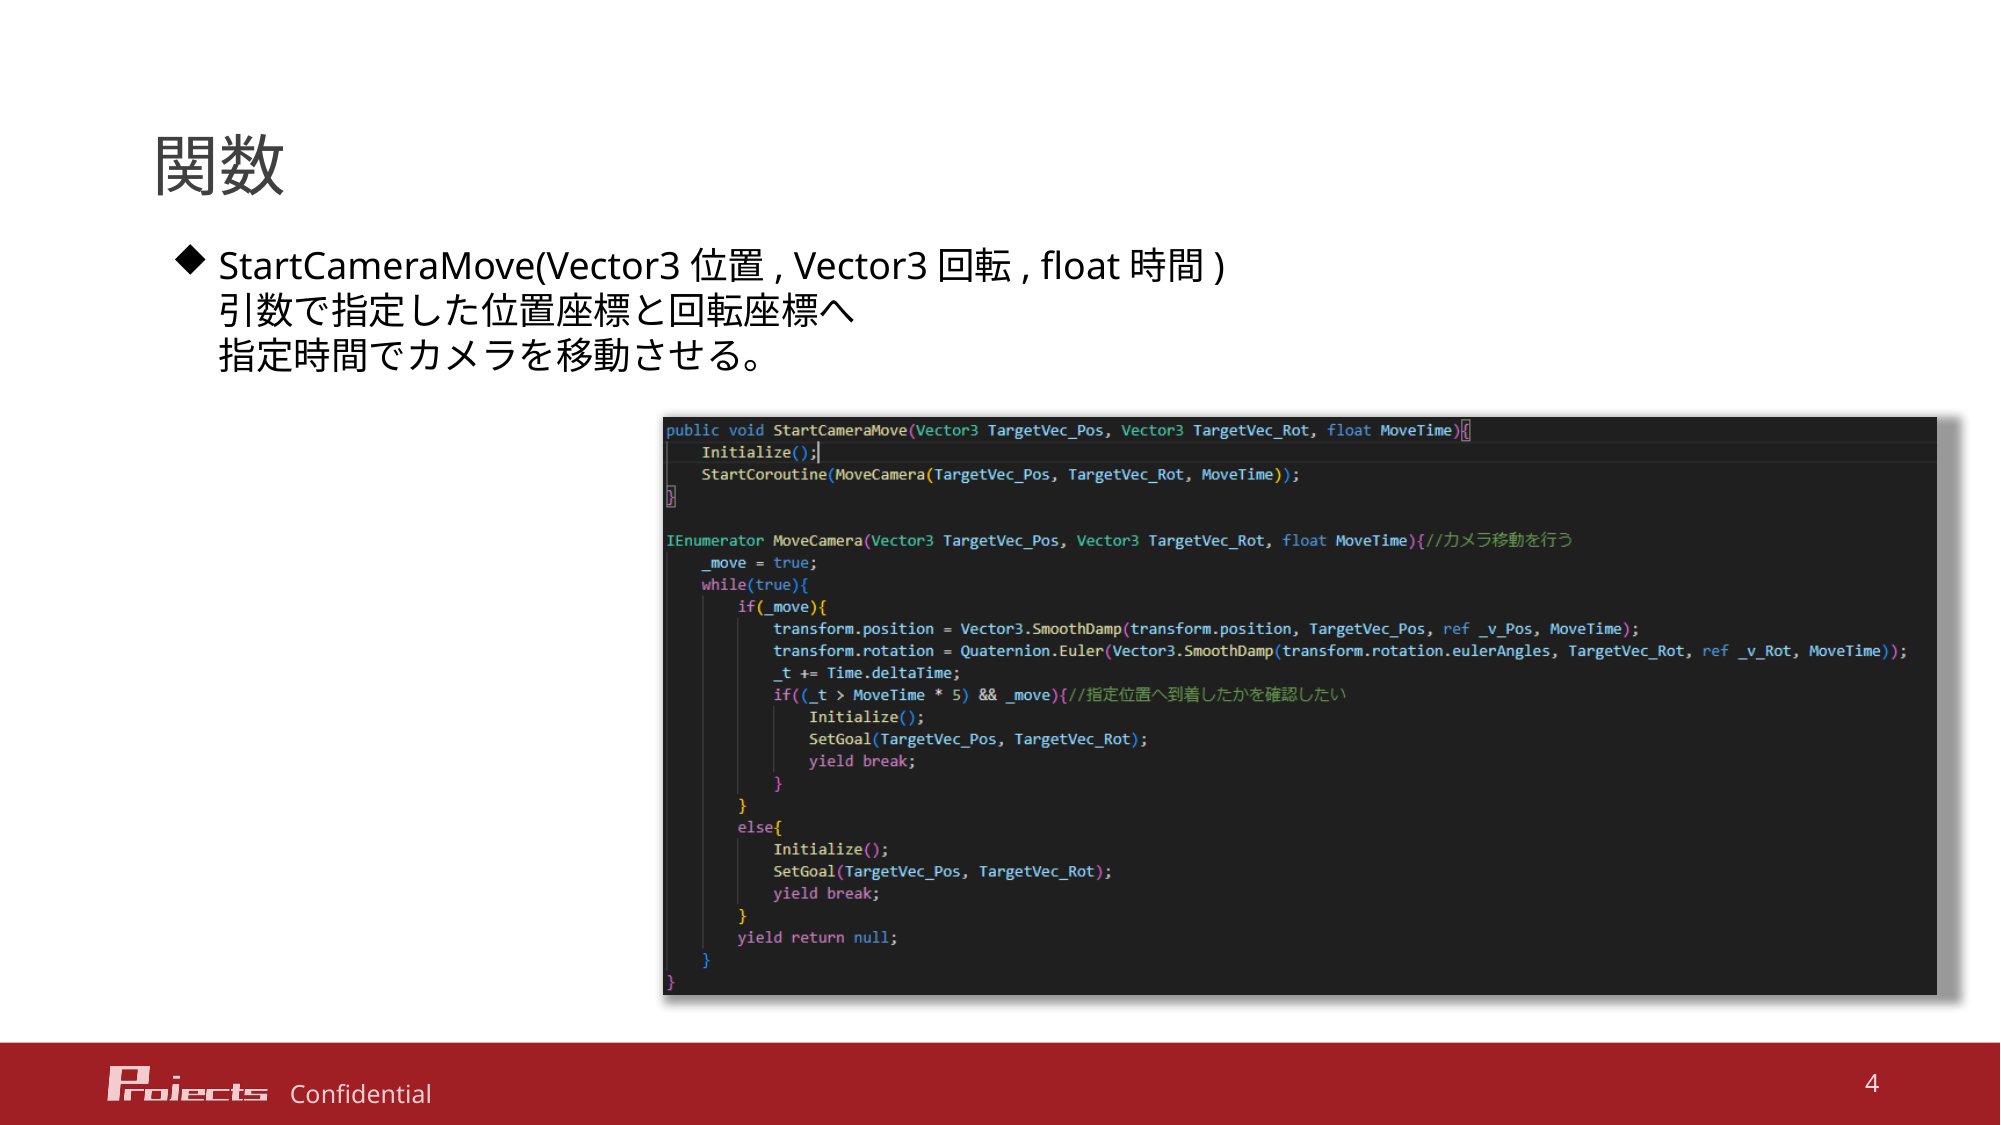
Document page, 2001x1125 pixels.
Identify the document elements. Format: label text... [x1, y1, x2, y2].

title 関数 [137, 121, 1458, 216]
picture [105, 1053, 268, 1115]
text_box StartCameraMove(Vector3位置, Vector3回転, float時間) 引数で指定した位置座標と回転座標へ 指定時間でカメラを移動させる。 [157, 234, 1285, 385]
slide_number 4 [1444, 1054, 1895, 1115]
picture [663, 417, 1937, 995]
